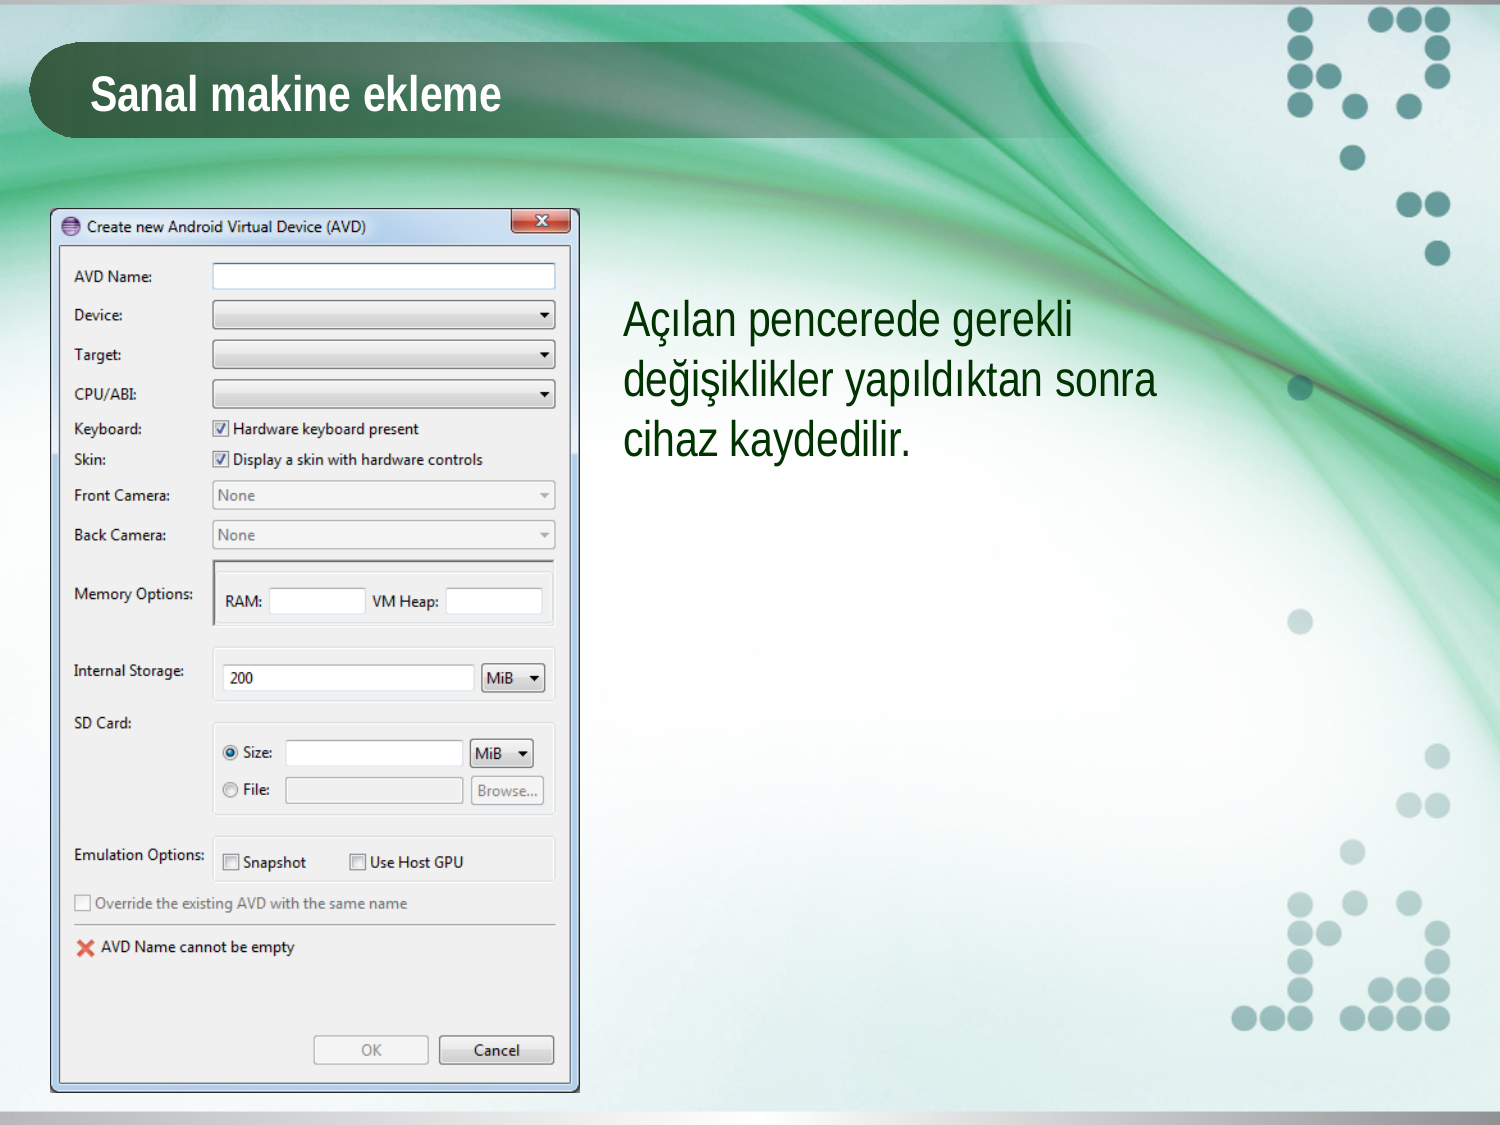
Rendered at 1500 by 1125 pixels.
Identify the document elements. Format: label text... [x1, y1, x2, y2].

text_box [29, 42, 1080, 138]
text_box Açılan pencerede gerekli değişiklikler yapıldıktan sonra cihaz kaydedilir. [608, 278, 1197, 474]
title Sanal makine ekleme [75, 43, 1425, 141]
picture [0, 0, 1500, 1125]
